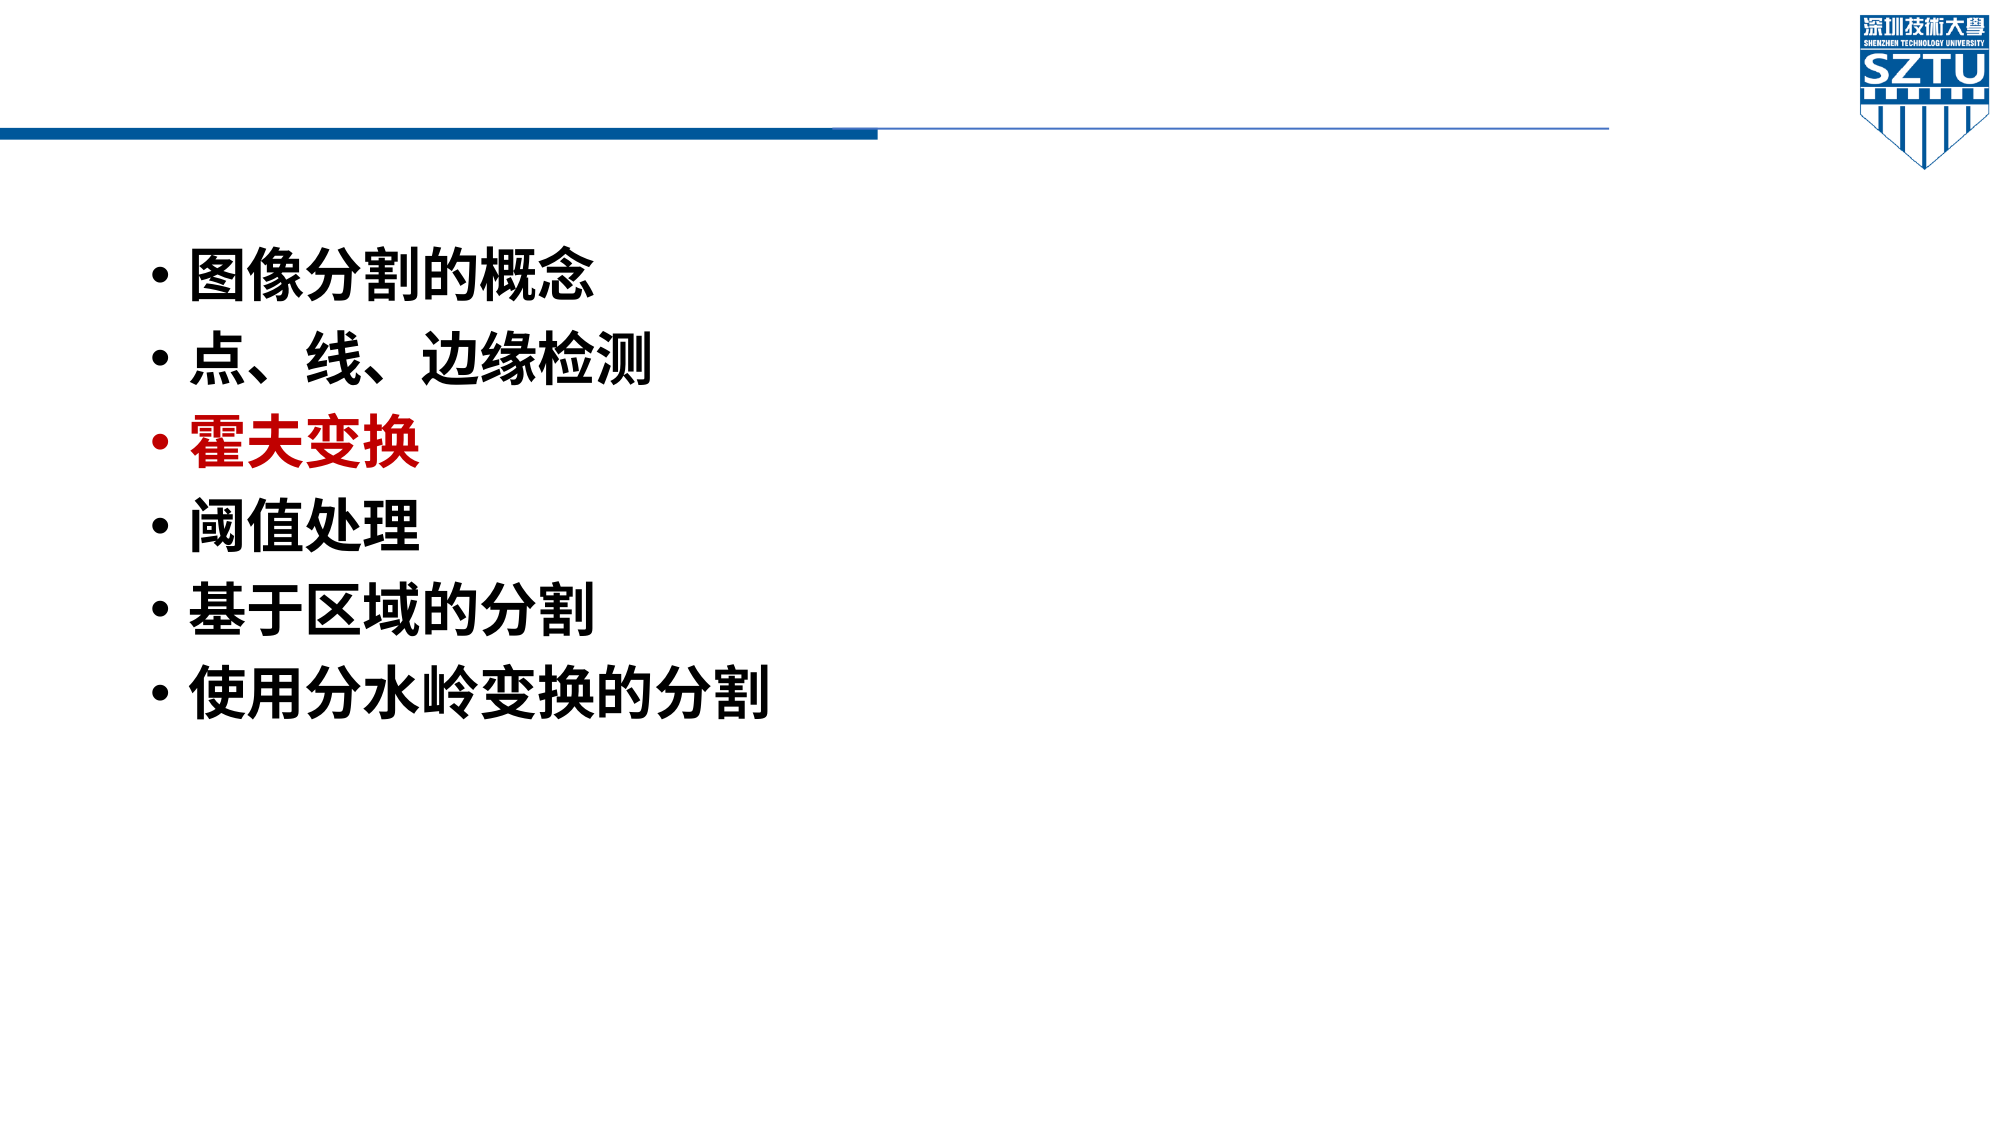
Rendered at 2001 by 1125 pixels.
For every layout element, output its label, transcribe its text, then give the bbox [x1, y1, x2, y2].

list 图像分割的概念 点、线、边缘检测 霍夫变换 阈值处理 基于区域的分割 使用分水岭变换的分割 [135, 238, 1786, 887]
picture [1840, 0, 2001, 179]
